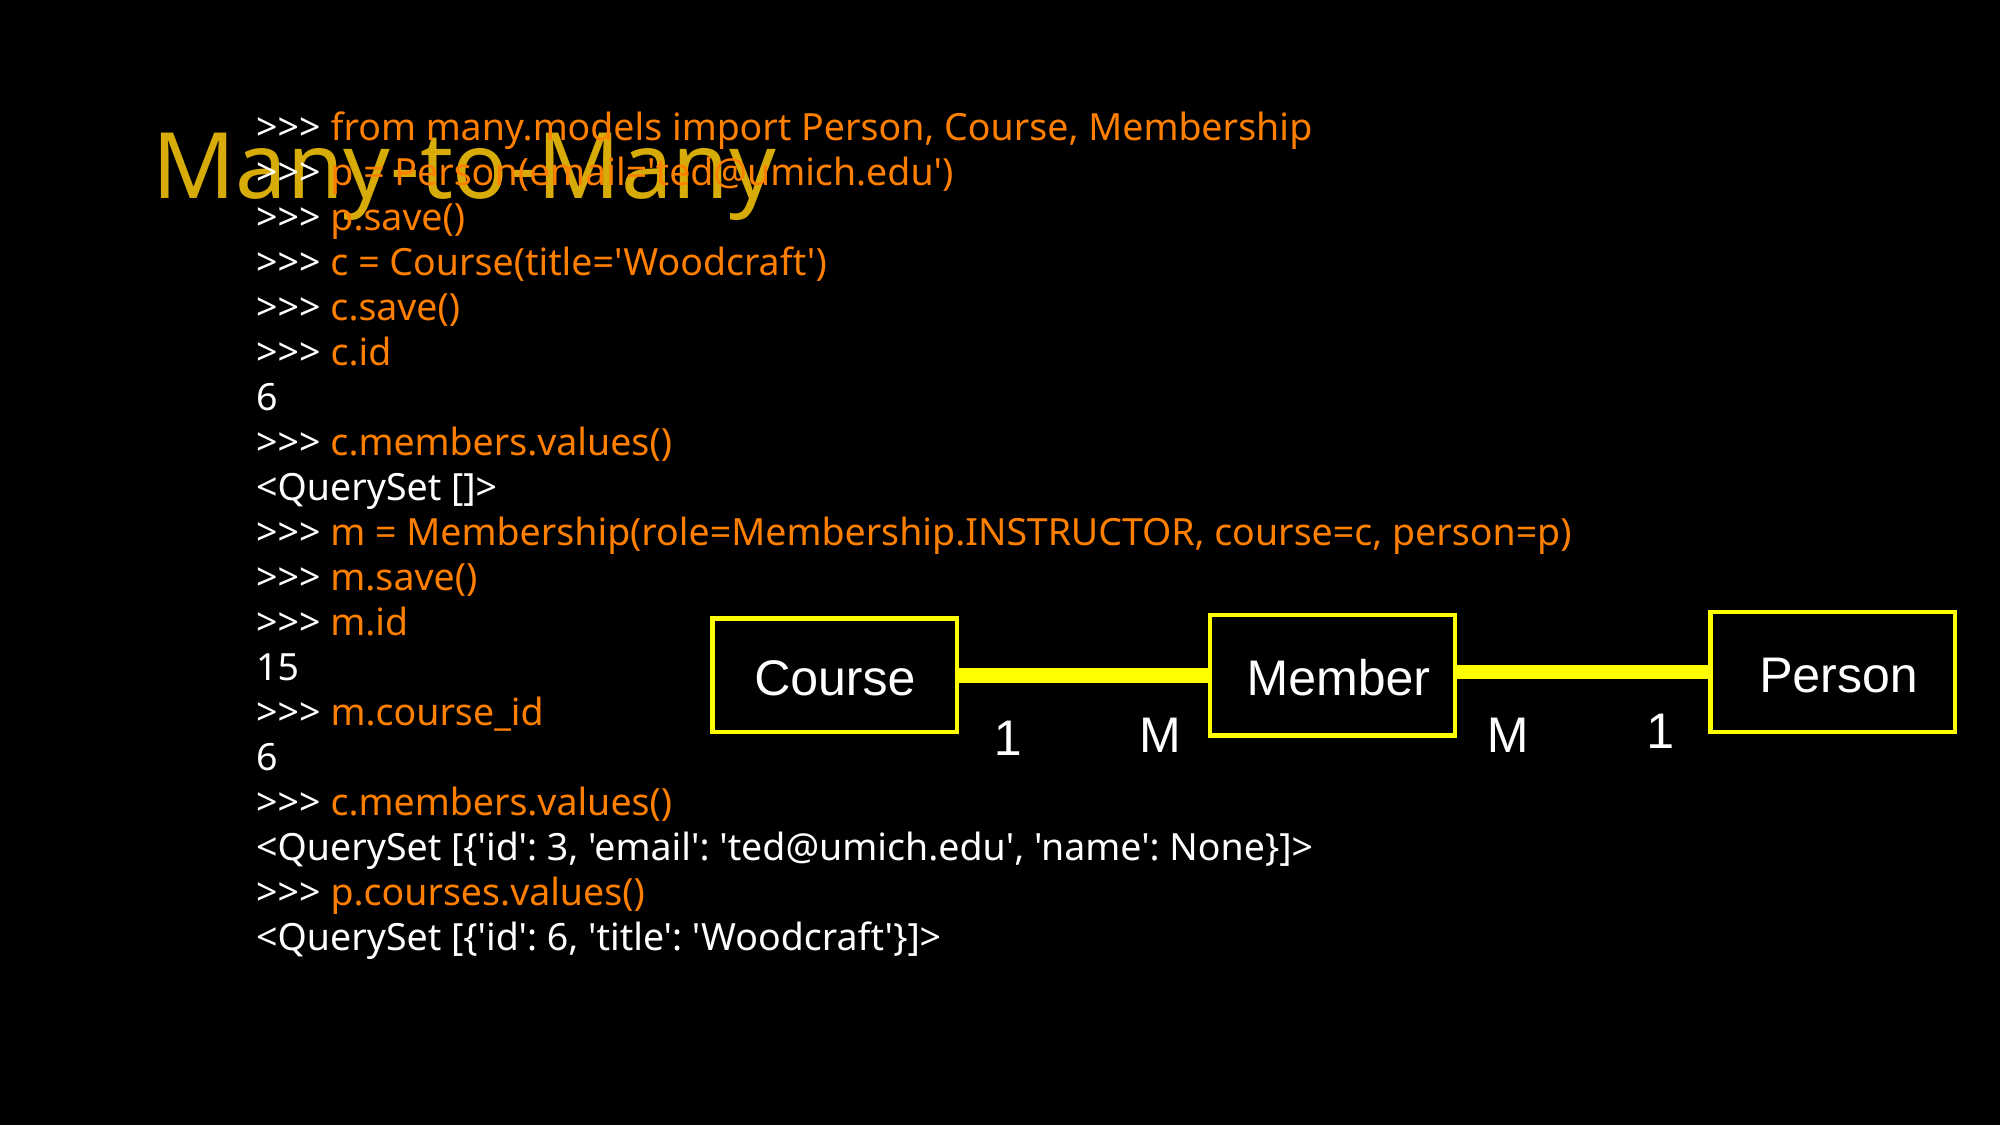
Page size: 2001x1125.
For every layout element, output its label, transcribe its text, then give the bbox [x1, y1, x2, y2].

text_box 1 [1609, 698, 1711, 760]
text_box M [1457, 702, 1559, 763]
text_box Member [1210, 615, 1456, 736]
text_box Course [712, 618, 958, 733]
text_box >>> from many.models import Person, Course, Membership >>> p = Person(email='ted@umich.edu') >>> p.save() >>> c = Course(title='Woodcraft') >>> c.save() >>> c.id 6 >>> c.members.values() <QuerySet []> >>> m = Membership(role=Membership.INSTRUCTOR, course=c, person=p) >>> m.save() >>> m.id 15 >>> m.course_id 6 >>> c.members.values() <QuerySet [{'id': 3, 'email': 'ted@umich.edu', 'name': None}]> >>> p.courses.values() <QuerySet [{'id': 6, 'title': 'Woodcraft'}]> [241, 95, 1588, 965]
text_box M [1109, 702, 1211, 763]
title Many-to-Many [137, 59, 1863, 278]
text_box Person [1710, 611, 1956, 733]
text_box 1 [957, 705, 1058, 766]
